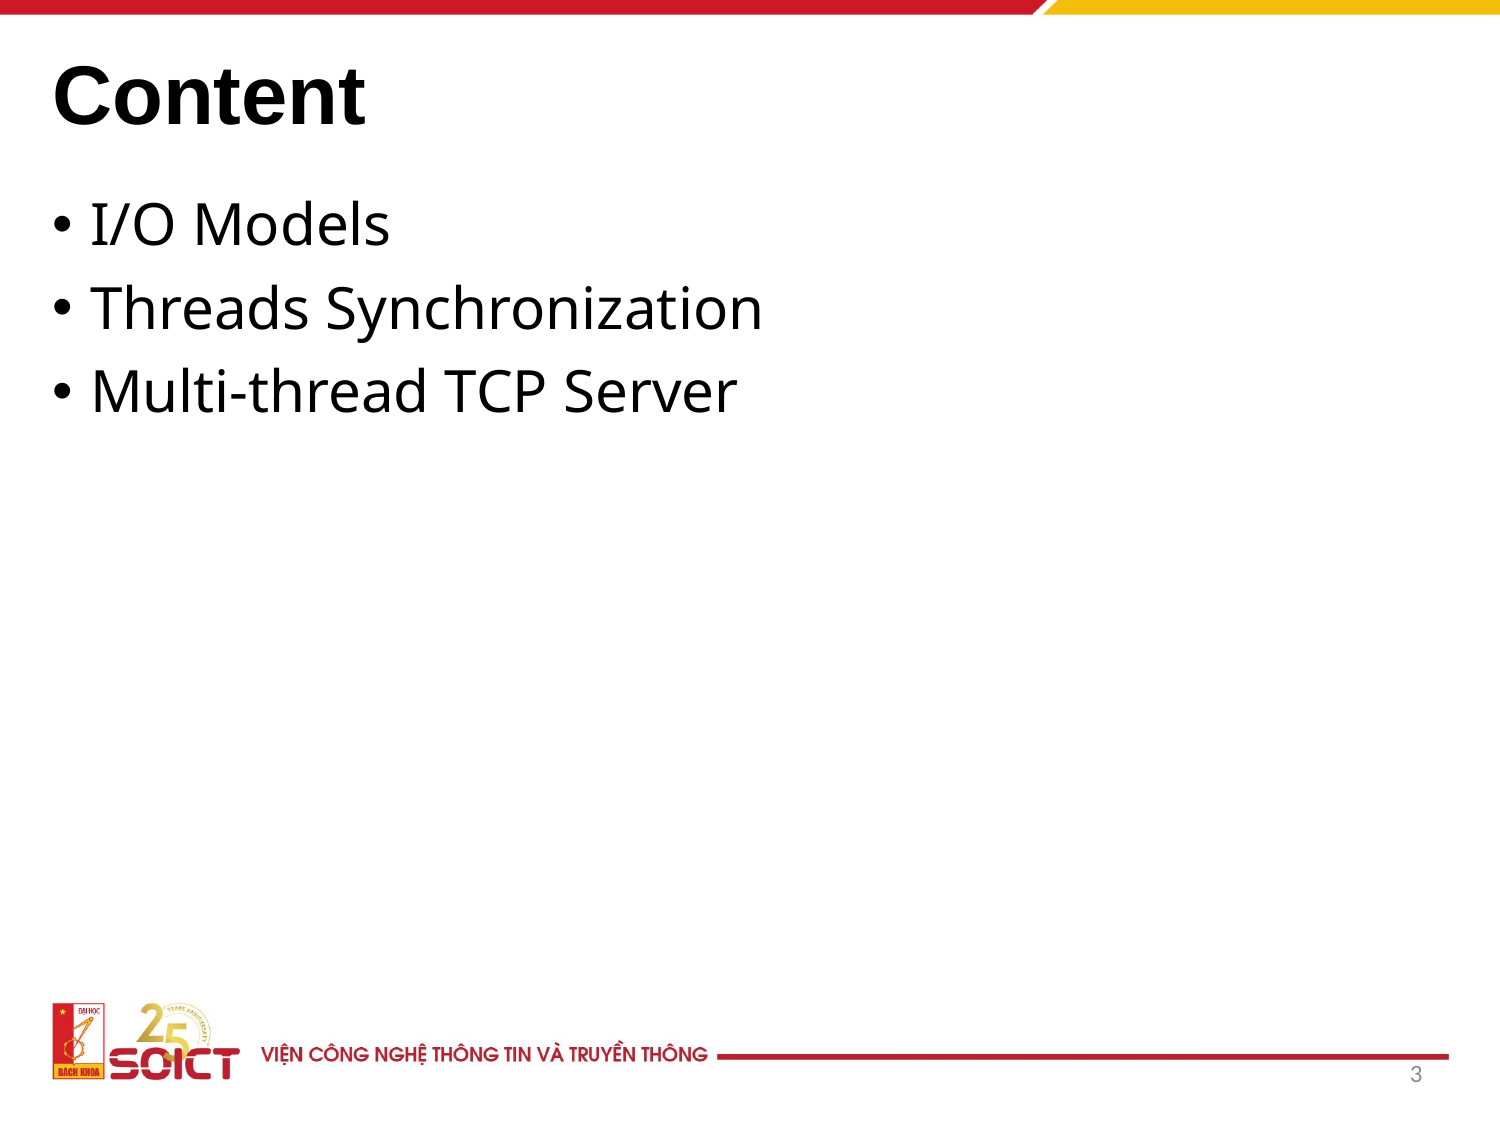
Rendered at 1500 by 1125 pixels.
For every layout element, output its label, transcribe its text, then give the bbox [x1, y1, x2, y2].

list I/O Models Threads Synchronization Multi-thread TCP Server [37, 187, 1438, 1014]
slide_number 3 [1059, 1042, 1438, 1103]
title Content [37, 20, 1438, 175]
picture [0, 0, 1500, 1125]
